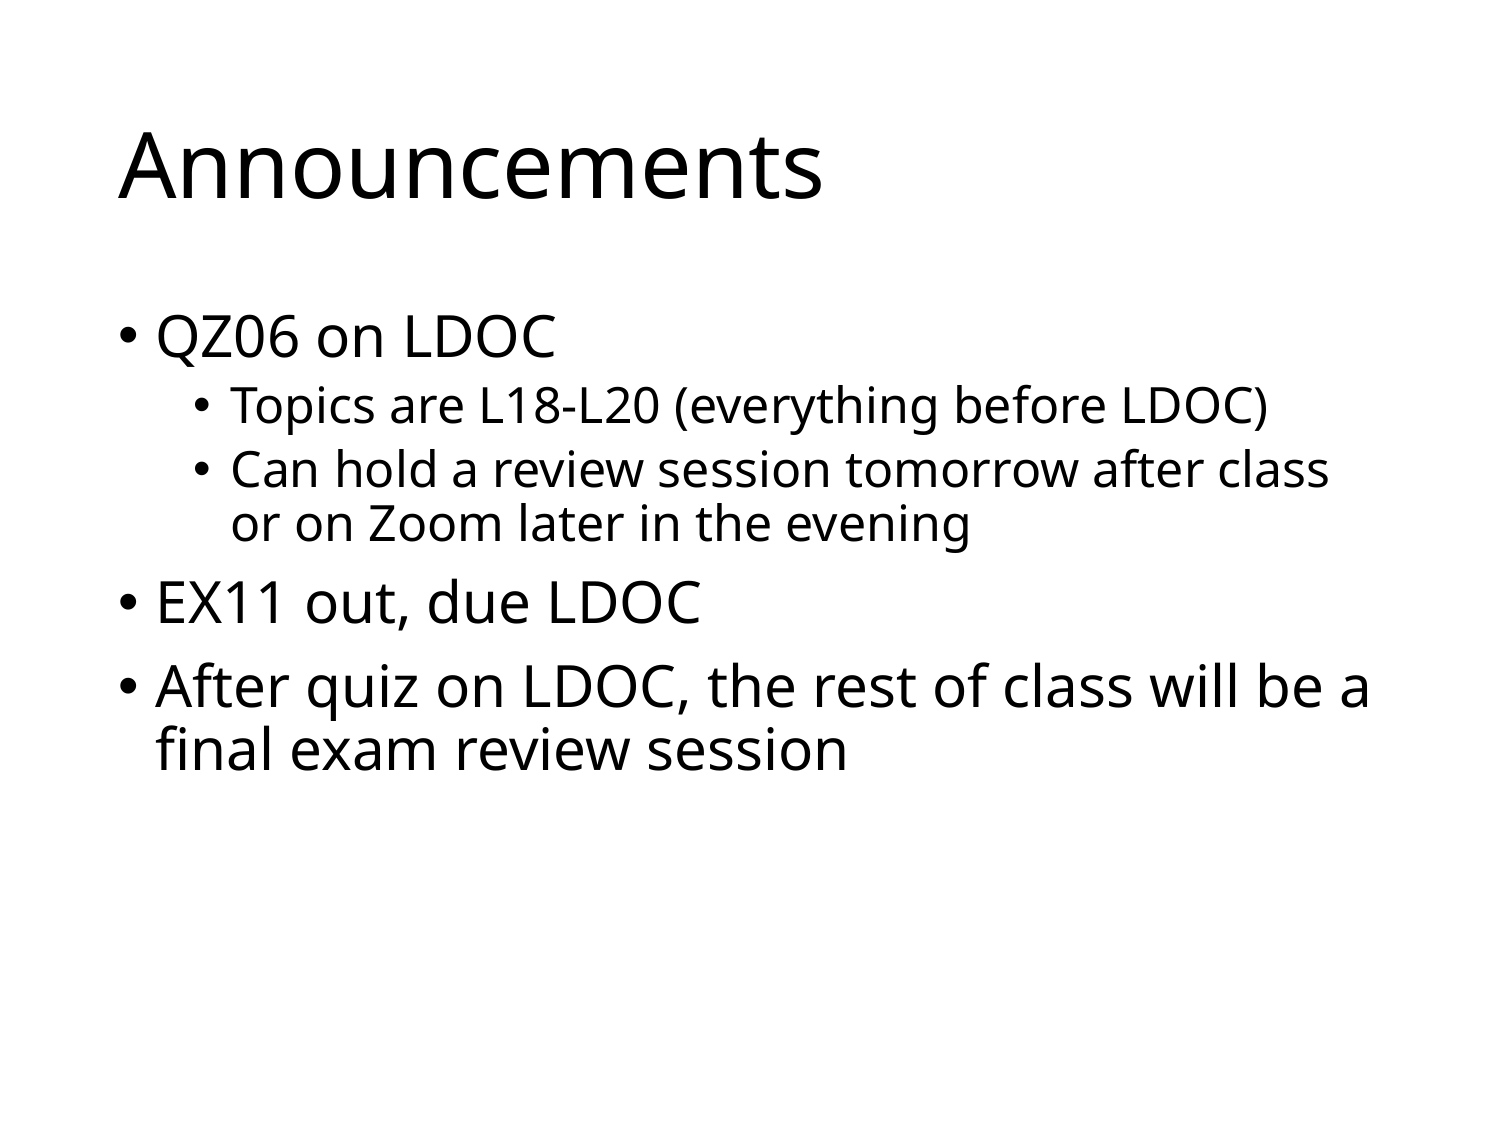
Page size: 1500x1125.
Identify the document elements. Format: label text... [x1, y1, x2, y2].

list QZ06 on LDOC Topics are L18-L20 (everything before LDOC) Can hold a review session tomorrow after class or on Zoom later in the evening EX11 out, due LDOC After quiz on LDOC, the rest of class will be a final exam review session [103, 299, 1397, 1014]
title Announcements [103, 59, 1397, 278]
